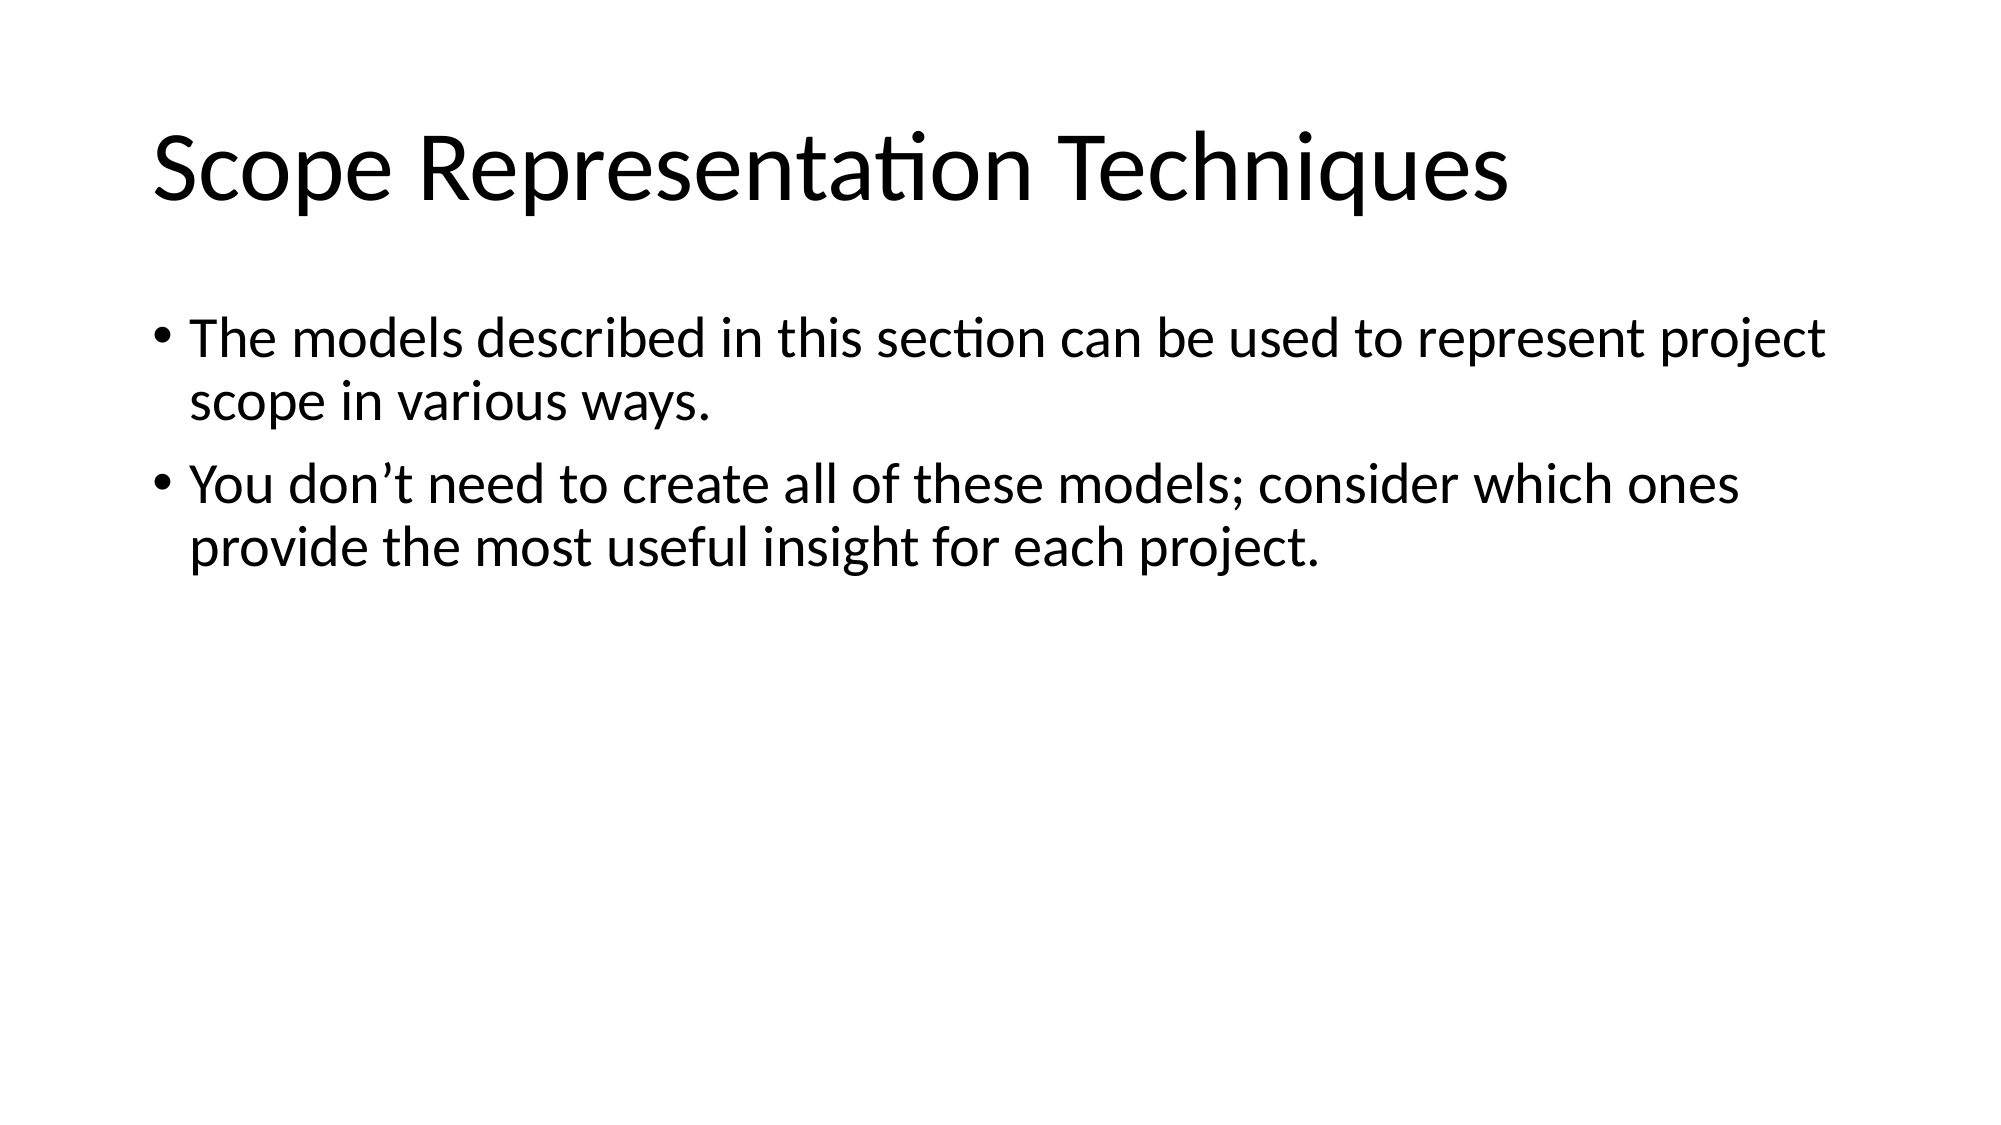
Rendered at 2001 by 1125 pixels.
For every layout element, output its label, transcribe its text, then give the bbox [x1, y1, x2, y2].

text_box Scope Representation Techniques [137, 59, 1863, 278]
text_box The models described in this section can be used to represent project scope in various ways. You don’t need to create all of these models; consider which ones provide the most useful insight for each project. [137, 299, 1863, 1013]
